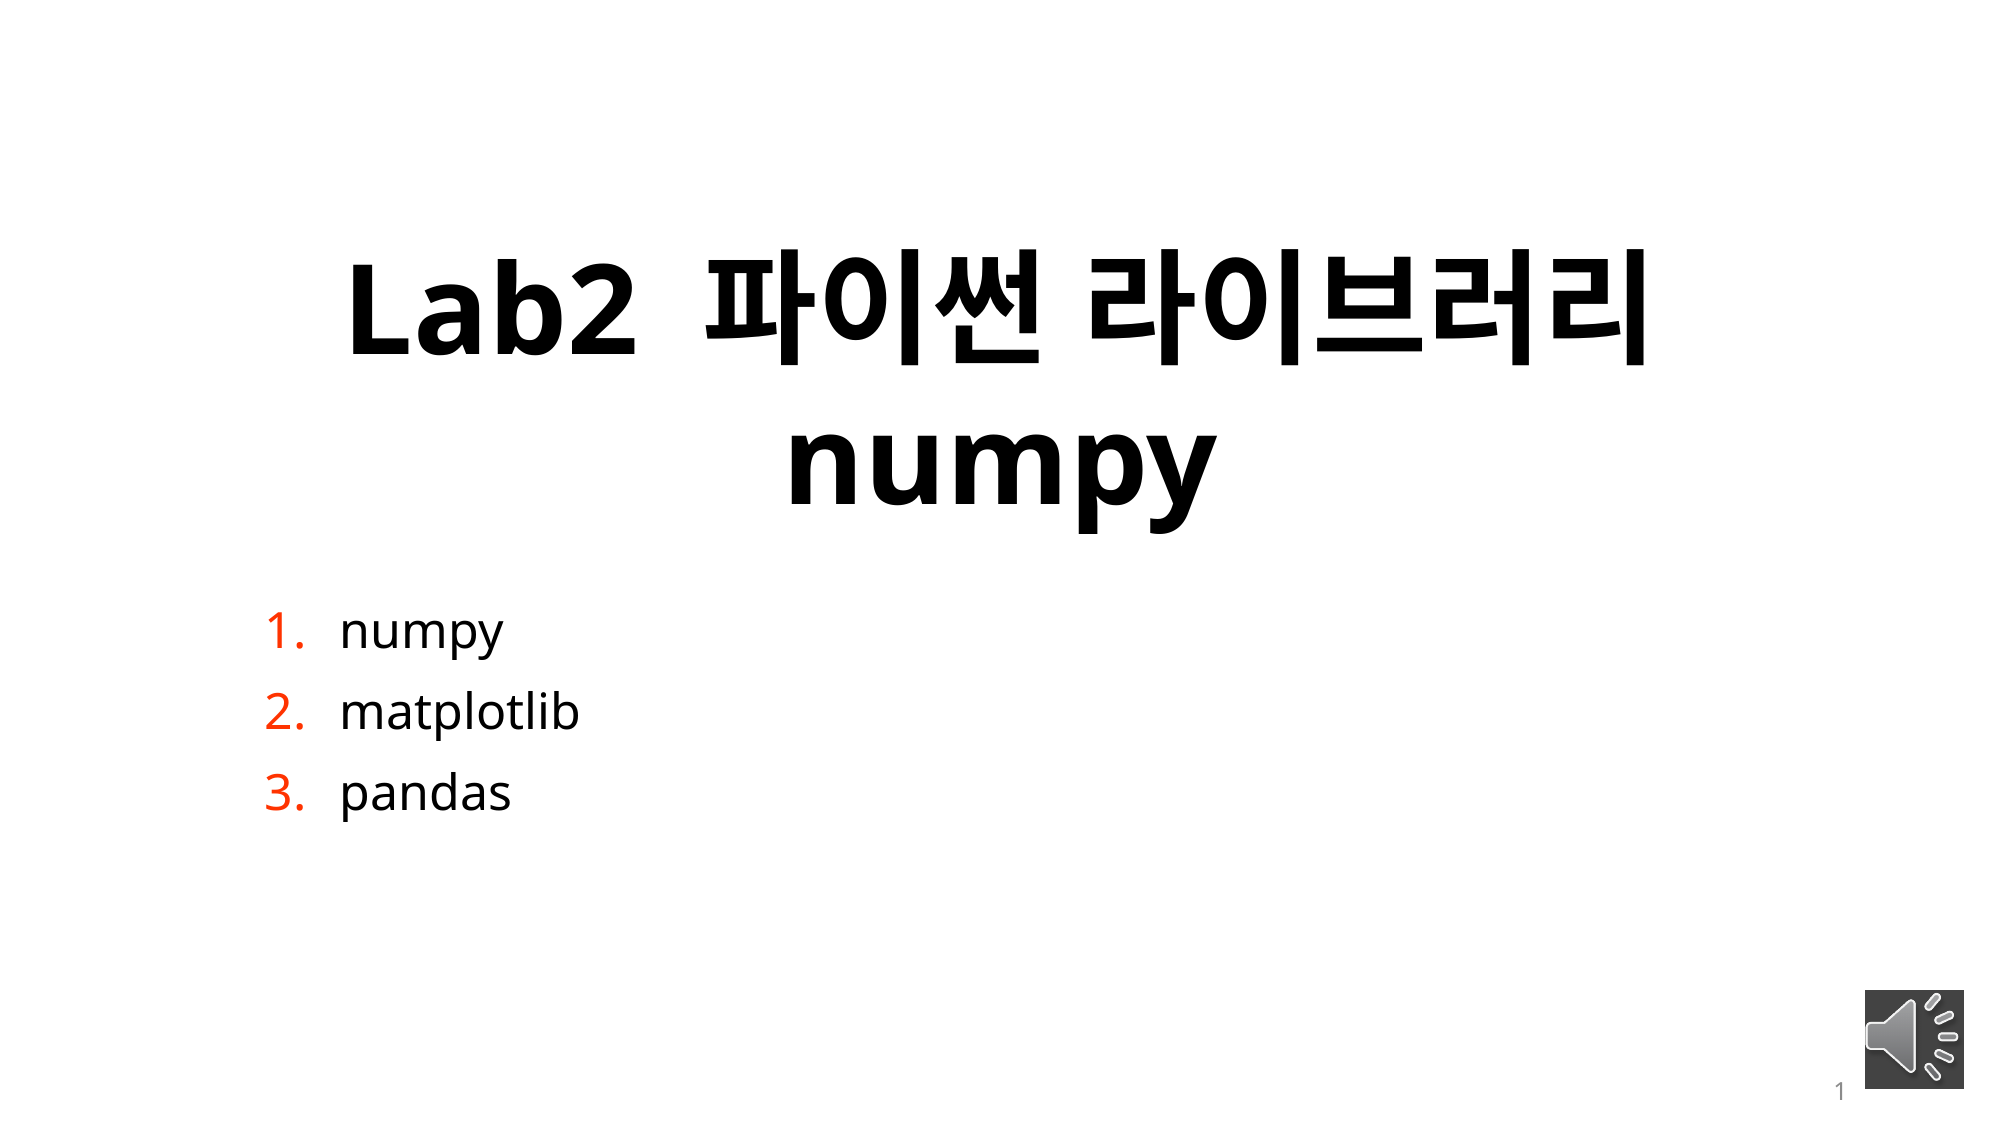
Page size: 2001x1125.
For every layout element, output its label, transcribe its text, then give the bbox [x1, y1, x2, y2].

title Lab2 파이썬 라이브러리 numpy [249, 184, 1750, 576]
subtitle numpy matplotlib pandas [249, 590, 1750, 922]
slide_number 1 [1412, 1062, 1863, 1123]
picture [1864, 989, 1965, 1090]
